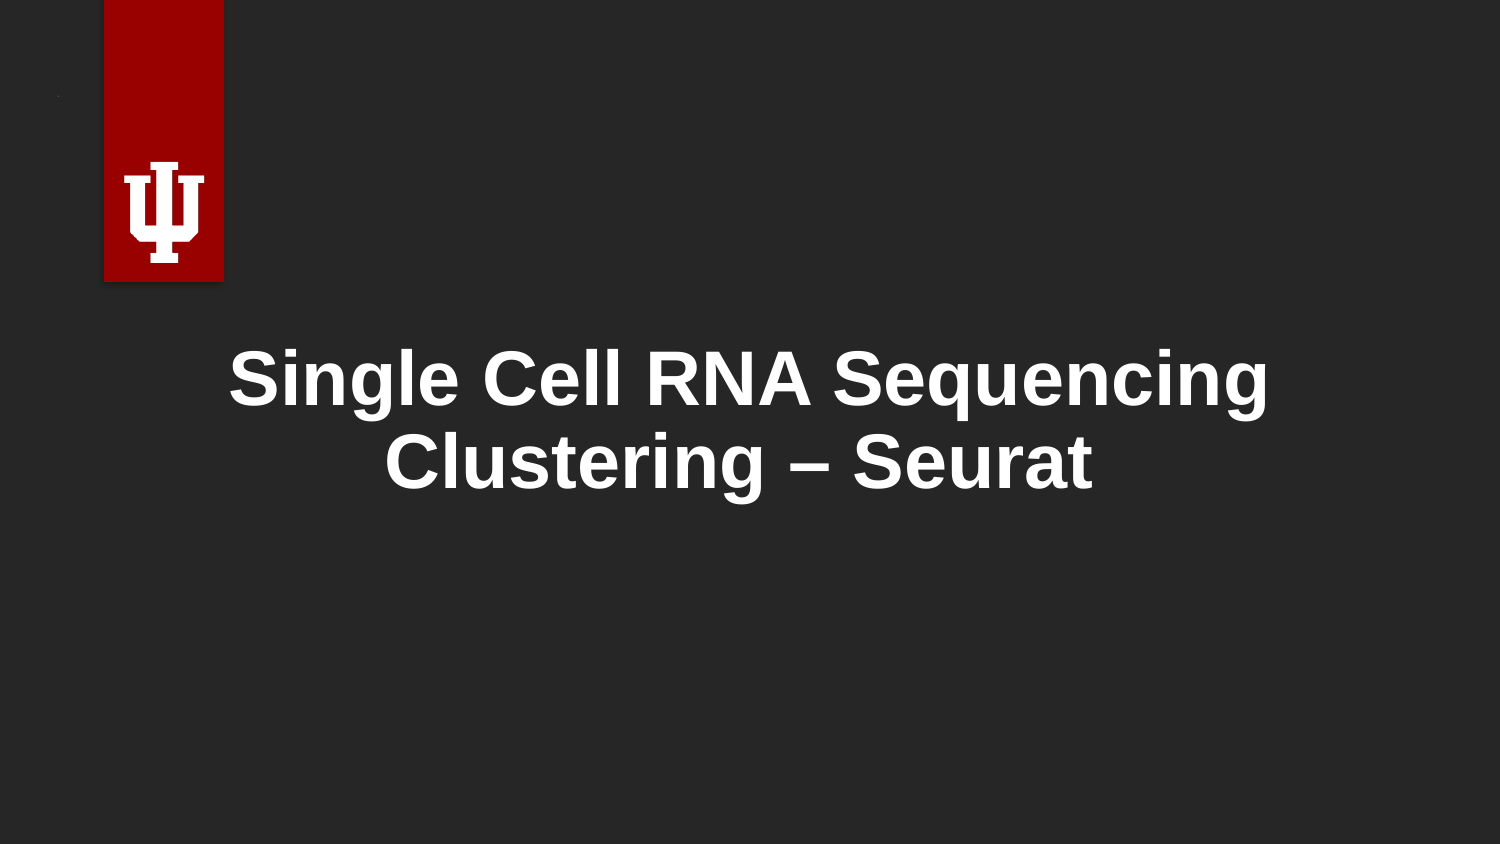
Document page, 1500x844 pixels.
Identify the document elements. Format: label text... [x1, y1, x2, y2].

picture [57, 95, 270, 328]
title Single Cell RNA Sequencing Clustering – Seurat [115, 330, 1385, 514]
